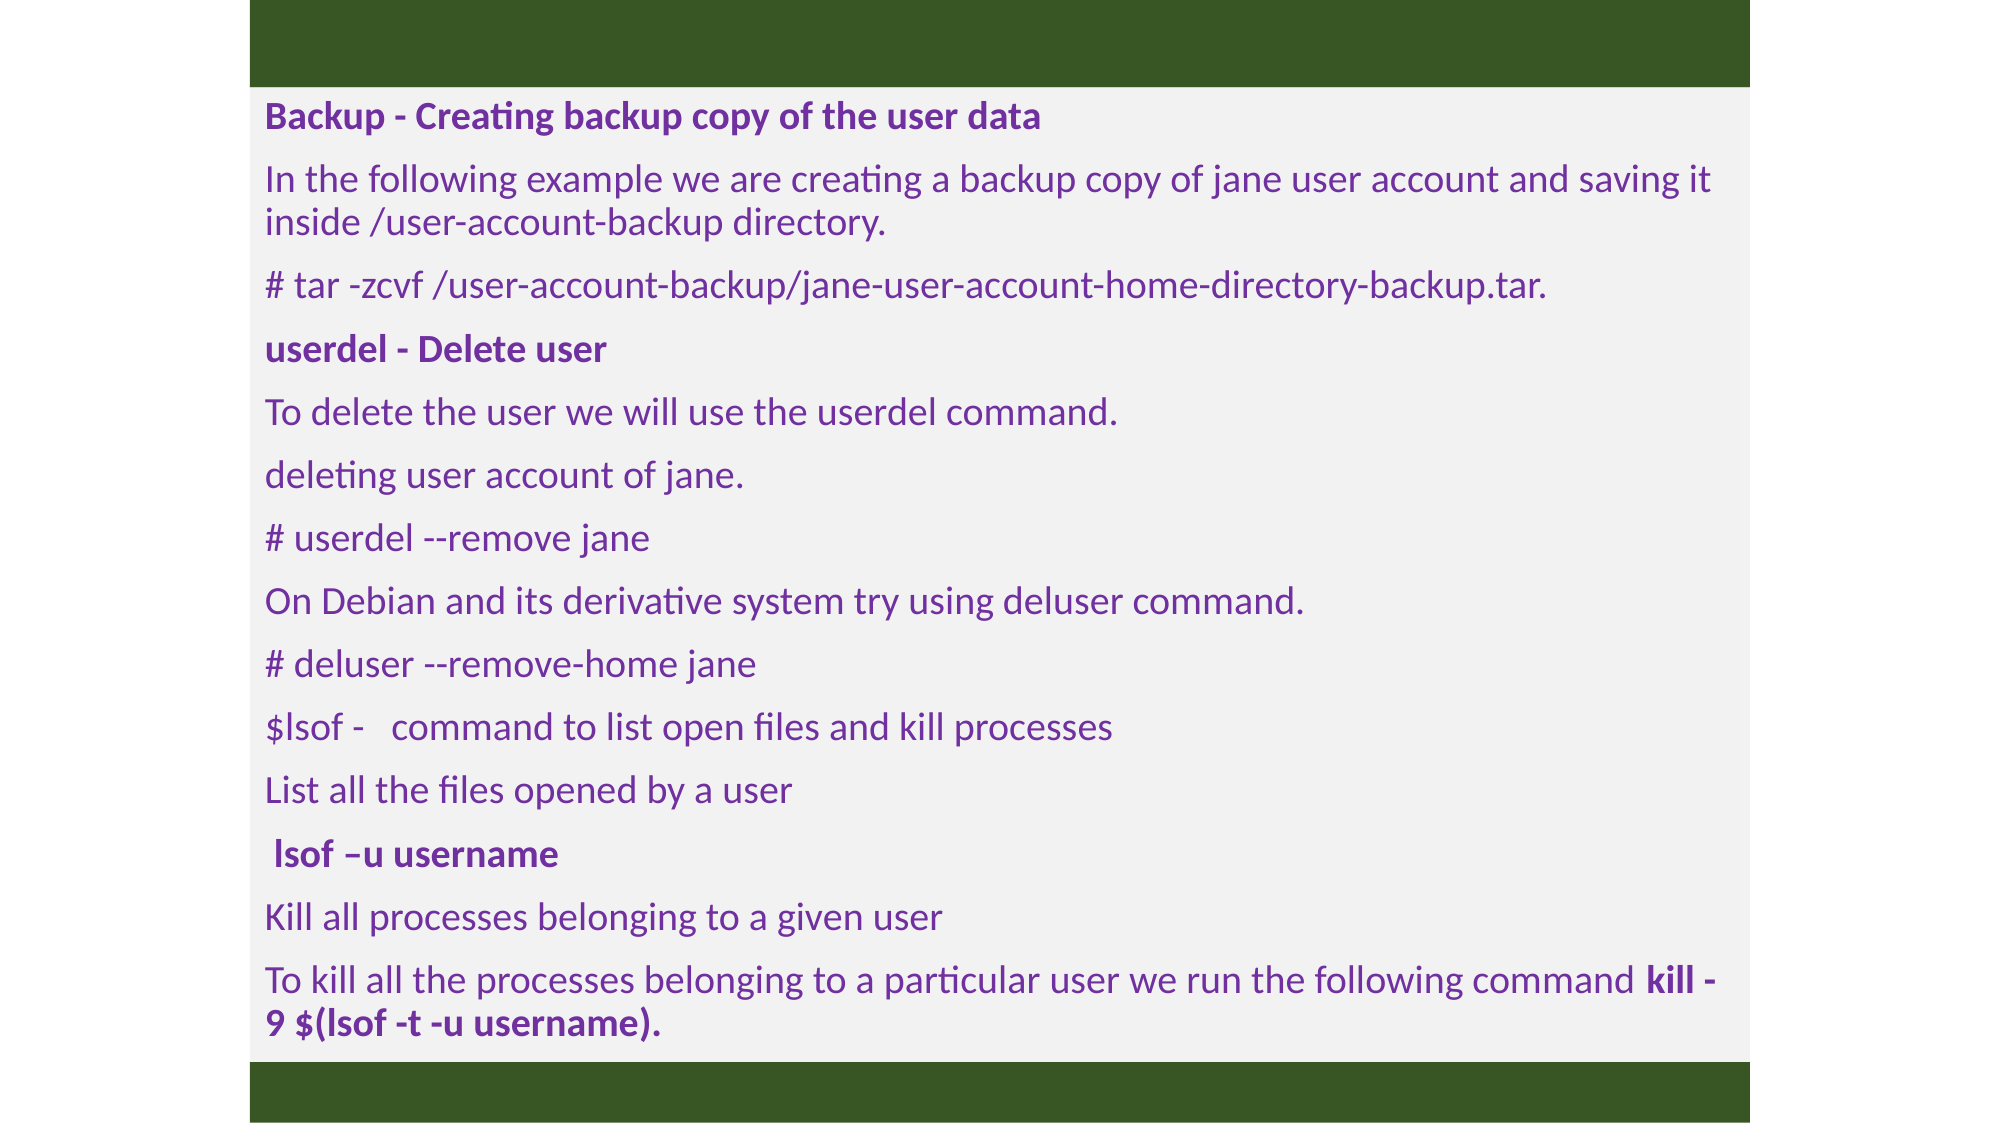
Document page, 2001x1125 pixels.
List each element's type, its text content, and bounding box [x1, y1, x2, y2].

text_box [249, 1062, 1750, 1123]
subtitle Backup - Creating backup copy of the user data In the following example we are creating a backup copy of jane user account and saving it inside /user-account-backup directory. # tar -zcvf /user-account-backup/jane-user-account-home-directory-backup.tar. userdel - Delete user To delete the user we will use the userdel command. deleting user account of jane. # userdel --remove jane On Debian and its derivative system try using deluser command. # deluser --remove-home jane $lsof - command to list open files and kill processes List all the files opened by a user lsof –u username Kill all processes belonging to a given user To kill all the processes belonging to a particular user we run the following command kill -9 $(lsof -t -u username). [249, 87, 1750, 1062]
title [249, 0, 1750, 87]
